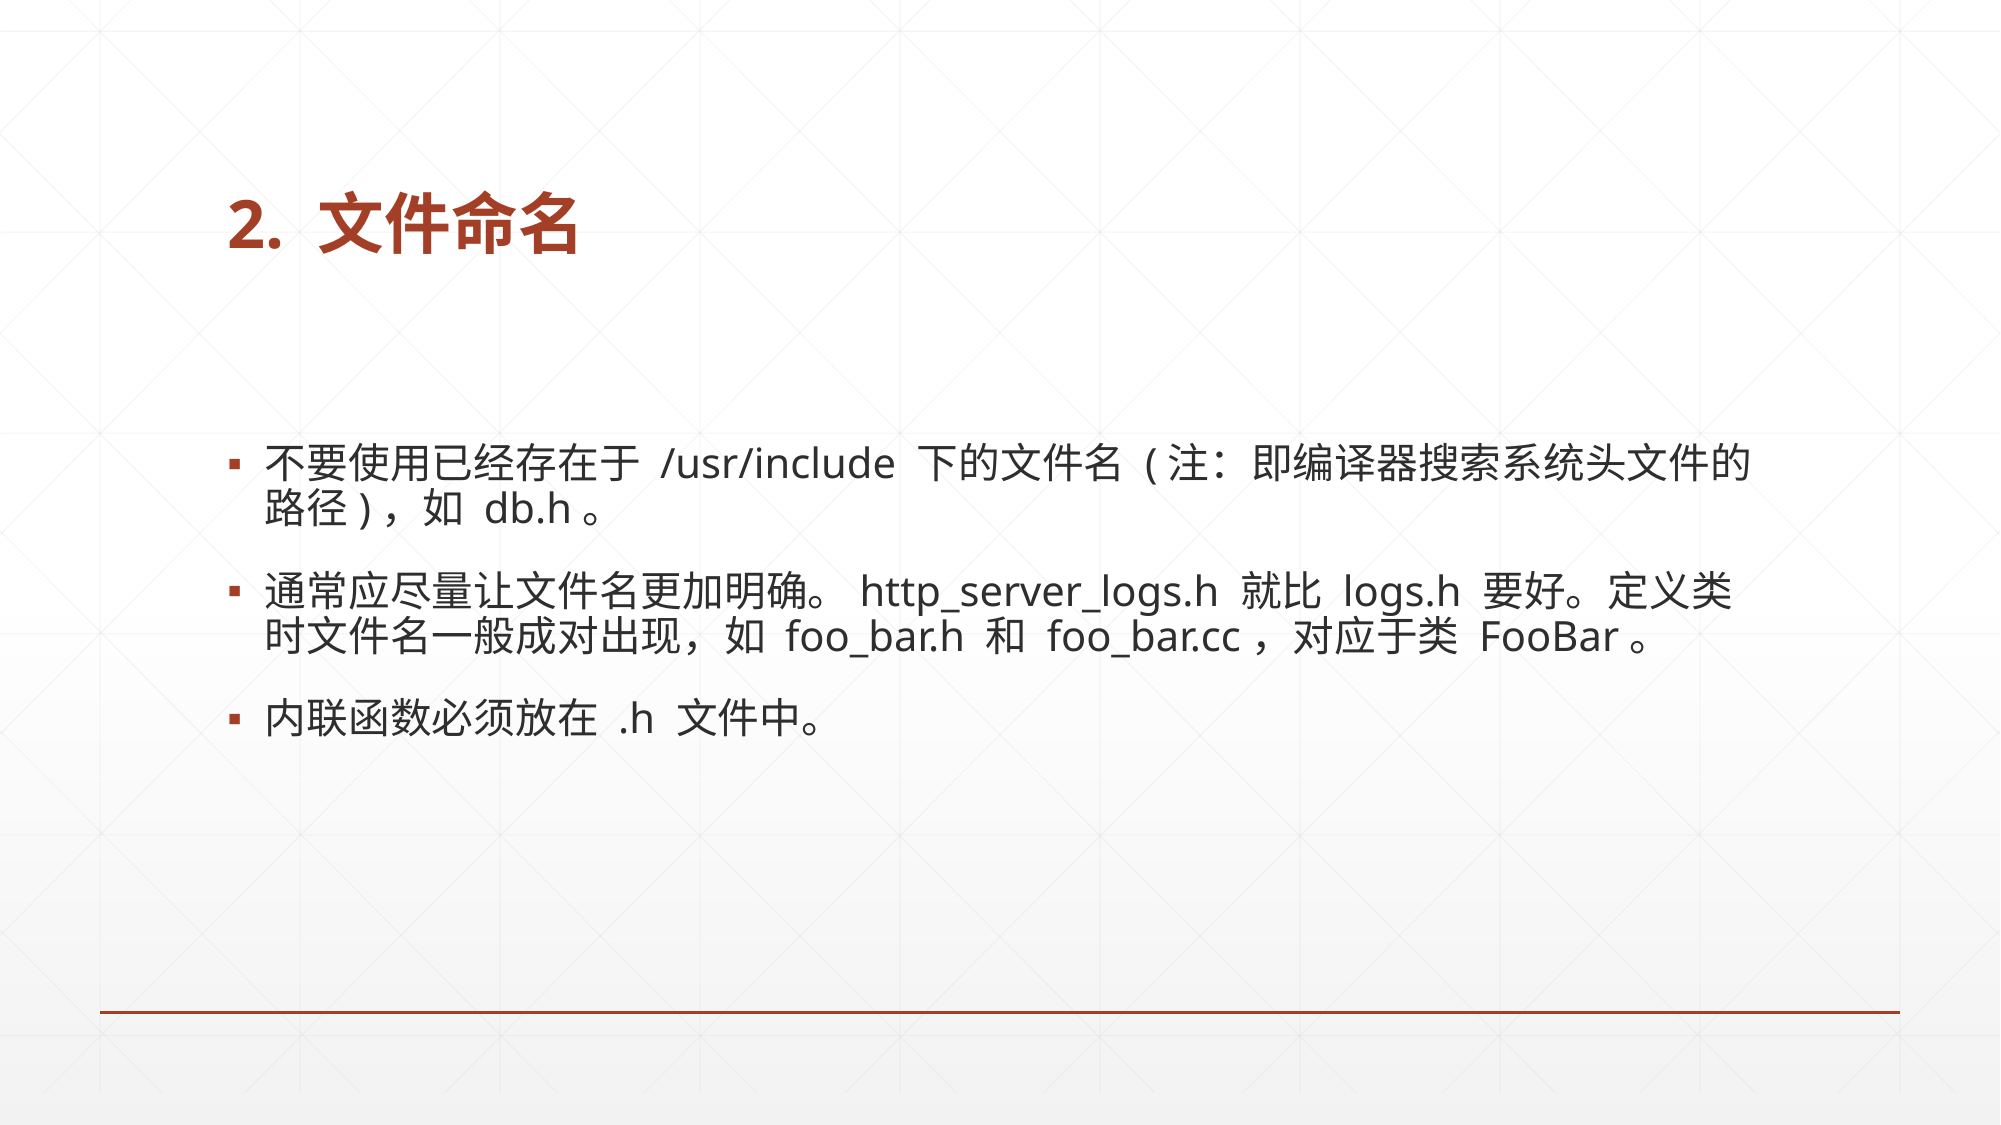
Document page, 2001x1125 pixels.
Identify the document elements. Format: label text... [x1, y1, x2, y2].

list 不要使用已经存在于 /usr/include 下的文件名 (注：即编译器搜索系统头文件的路径)，如 db.h。 通常应尽量让文件名更加明确。http_server_logs.h 就比 logs.h 要好。定义类时文件名一般成对出现，如 foo_bar.h 和 foo_bar.cc，对应于类 FooBar。 内联函数必须放在 .h 文件中。 [212, 435, 1788, 1061]
title 2. 文件命名 [212, 82, 1788, 271]
